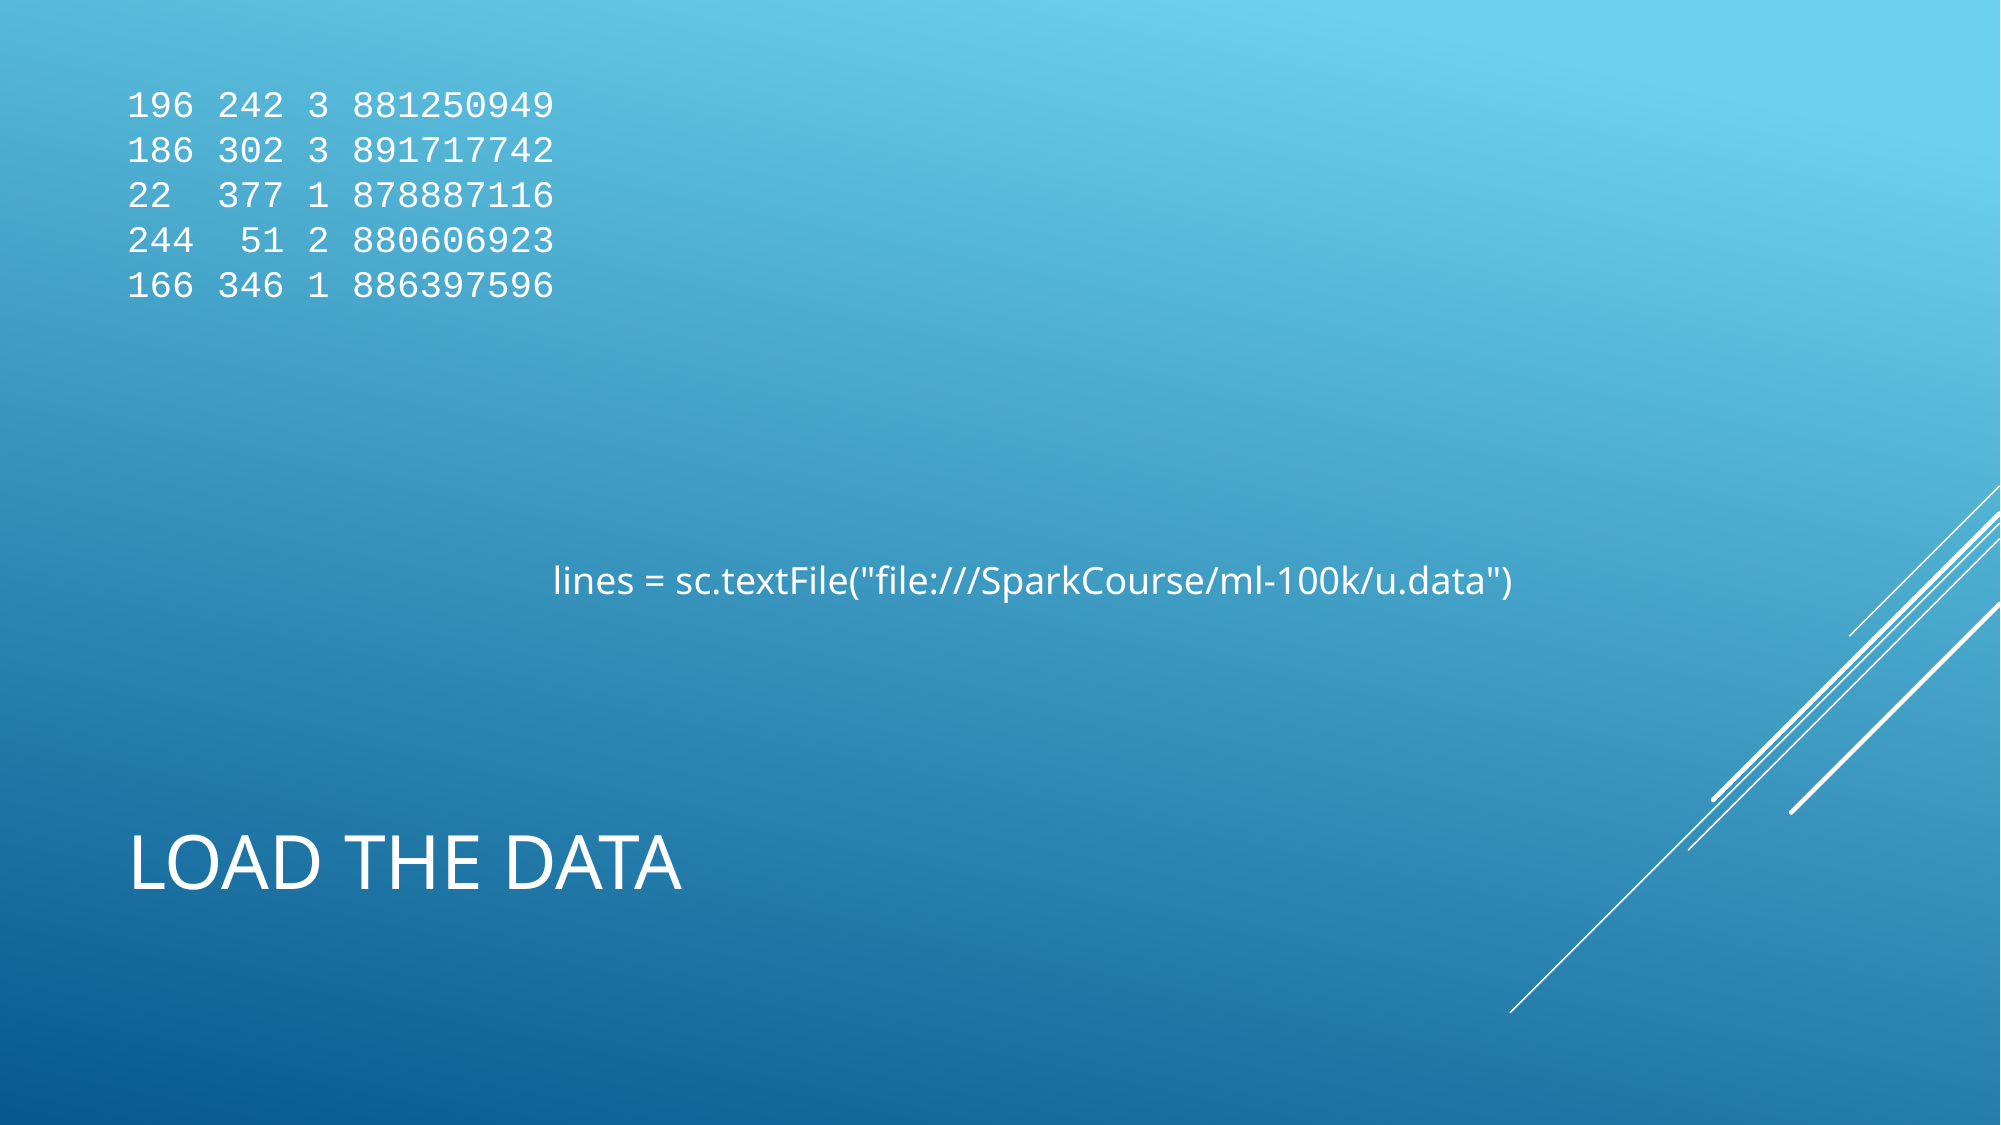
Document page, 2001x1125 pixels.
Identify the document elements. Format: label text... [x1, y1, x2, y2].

text_box 196 242 3 881250949 186 302 3 891717742 22 377 1 878887116 244 51 2 880606923 166 346 1 886397596 [112, 73, 613, 313]
text_box lines = sc.textFile("file:///SparkCourse/ml-100k/u.data") [537, 549, 1604, 610]
title Load the data [112, 736, 1513, 984]
